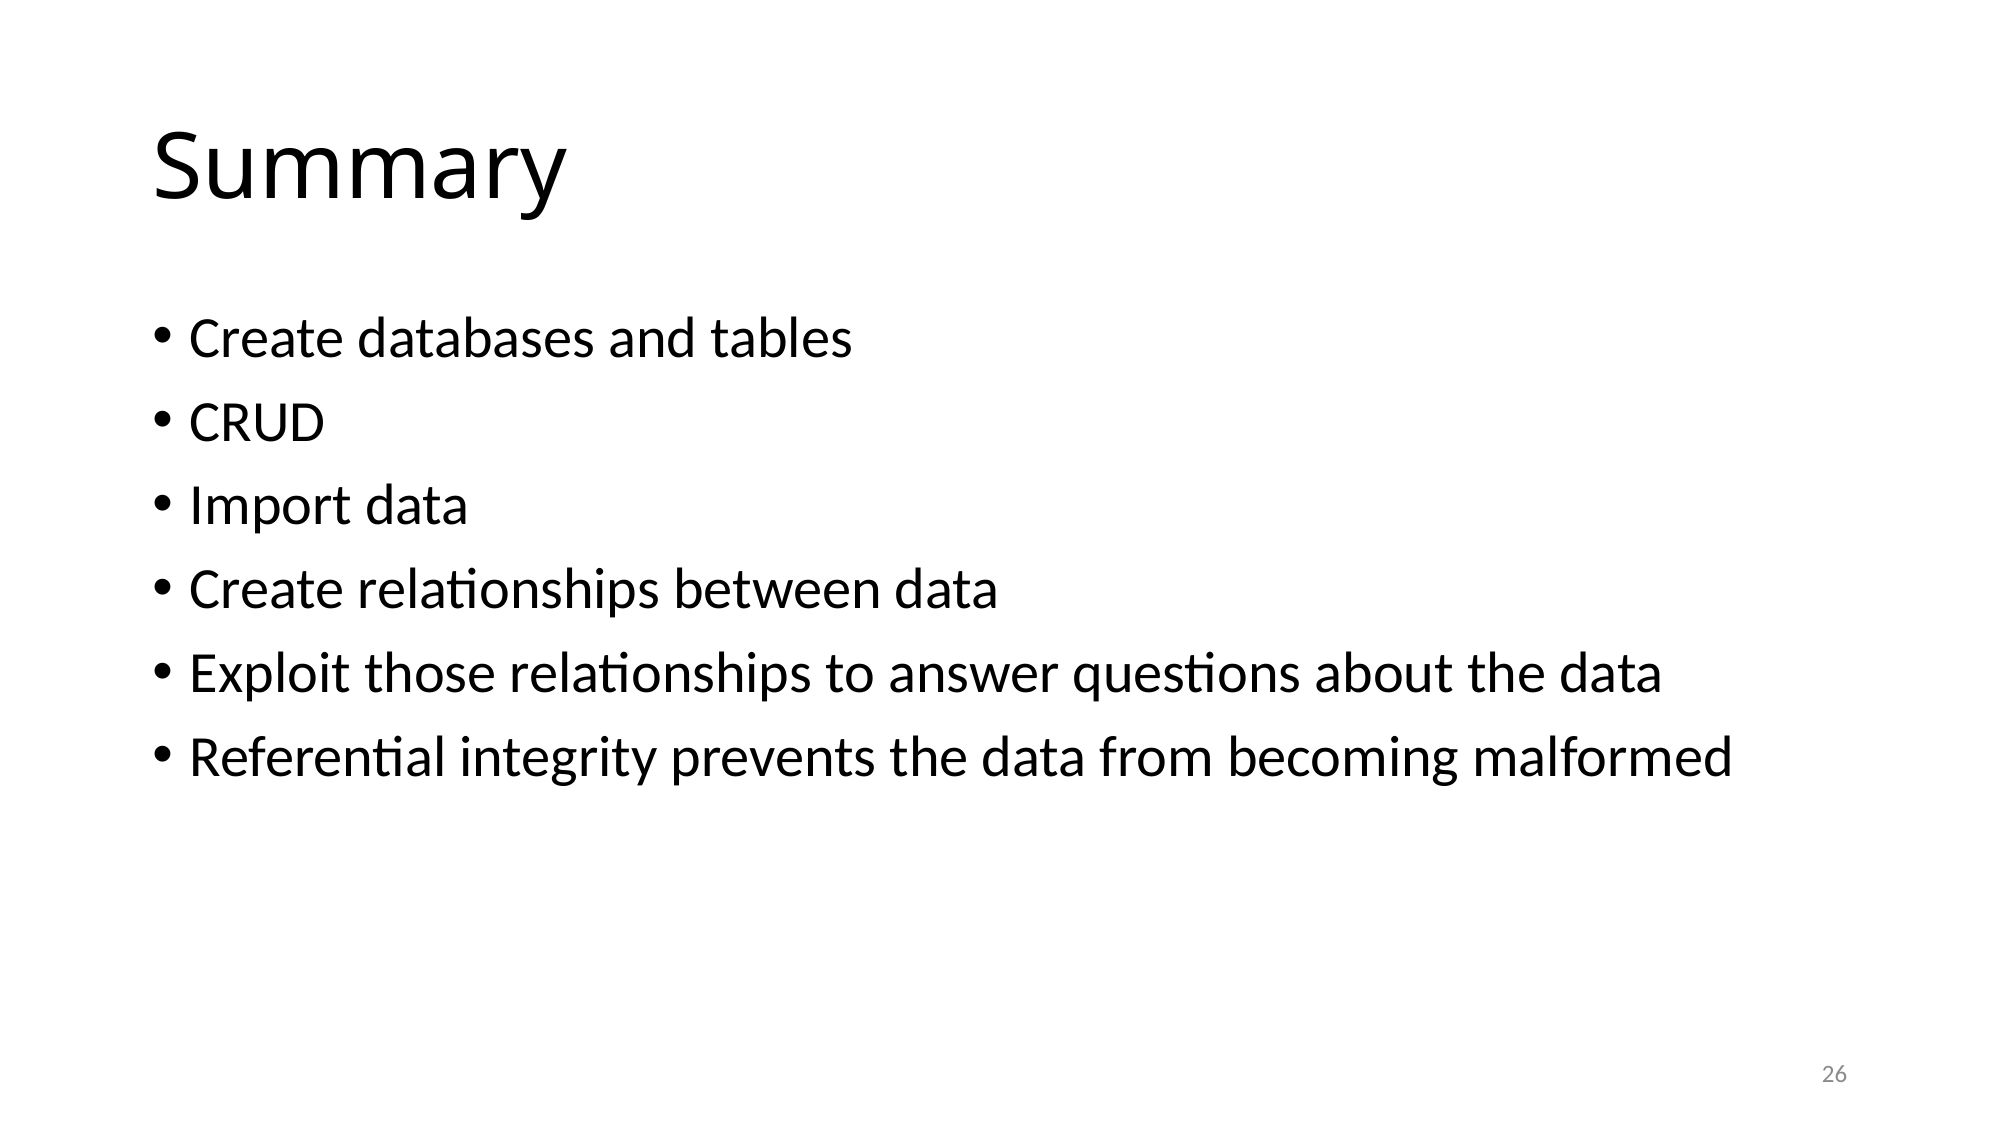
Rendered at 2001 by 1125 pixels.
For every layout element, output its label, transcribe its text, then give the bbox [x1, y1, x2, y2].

slide_number 26 [1412, 1042, 1863, 1103]
list Create databases and tables CRUD Import data Create relationships between data Exploit those relationships to answer questions about the data Referential integrity prevents the data from becoming malformed [137, 299, 1863, 1014]
title Summary [137, 59, 1863, 278]
